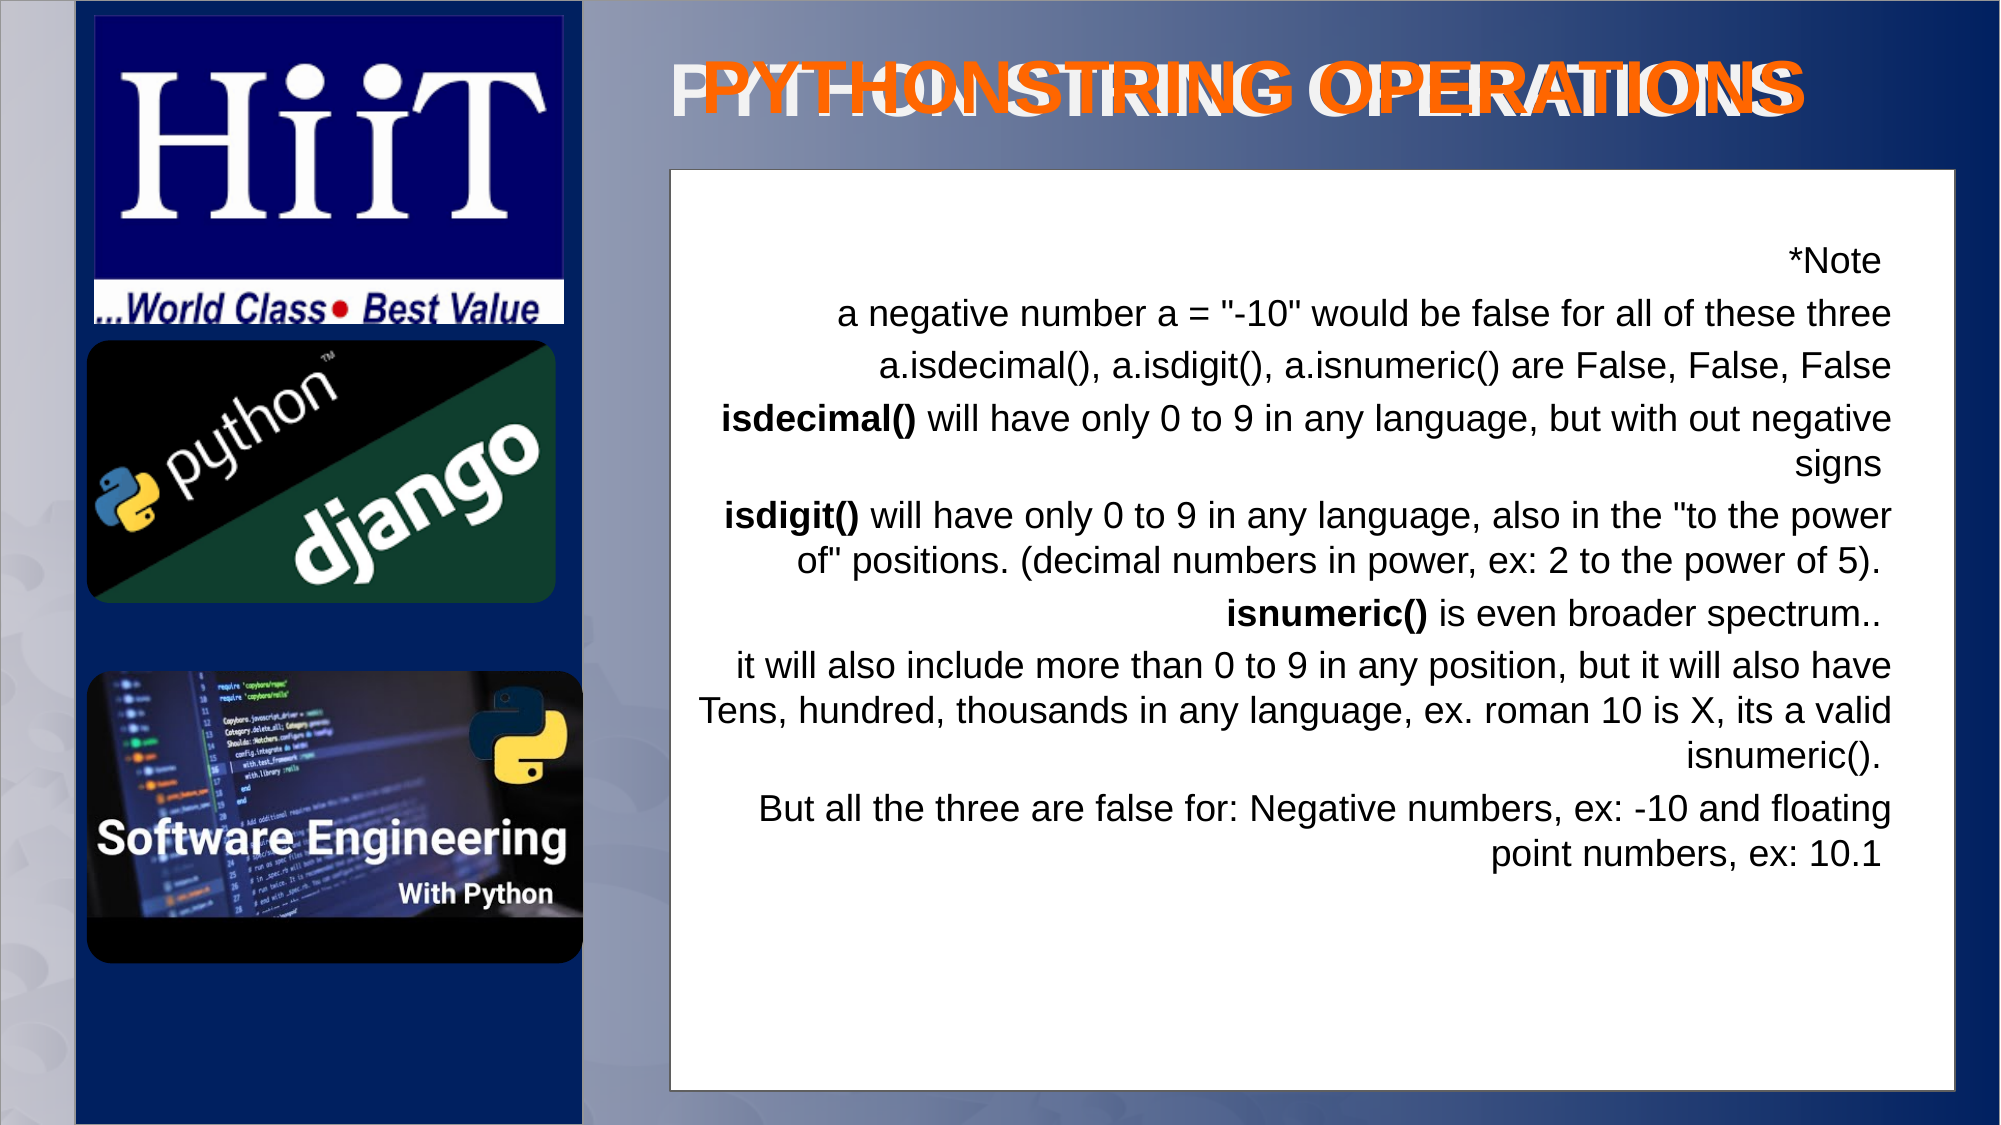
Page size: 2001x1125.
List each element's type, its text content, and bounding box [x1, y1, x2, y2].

picture [86, 671, 583, 964]
text_box PYTHONSTRING OPERATIONS [582, 13, 1824, 154]
picture [86, 340, 556, 603]
picture [94, 15, 564, 324]
text_box PYTHON STRING OPERATIONS [582, 62, 1833, 202]
text_box [74, 0, 584, 1125]
subtitle *Note a negative number a = "-10" would be false for all of these three a.isdecimal(), a.isdigit(), a.isnumeric() are False, False, False isdecimal() will have only 0 to 9 in any language, but with out negative signs isdigit() will have only 0 to 9 in any language, also in the "to the power of" positions. (decimal numbers in power, ex: 2 to the power of 5). isnumeric() is even broader spectrum.. it will also include more than 0 to 9 in any position, but it will also have Tens, hundred, thousands in any language, ex. roman 10 is X, its a valid isnumeric(). But all the three are false for: Negative numbers, ex: -10 and floating point numbers, ex: 10.1 [679, 228, 1908, 517]
text_box [584, 0, 2000, 1125]
text_box [0, 0, 74, 1125]
text_box [669, 169, 1955, 1091]
